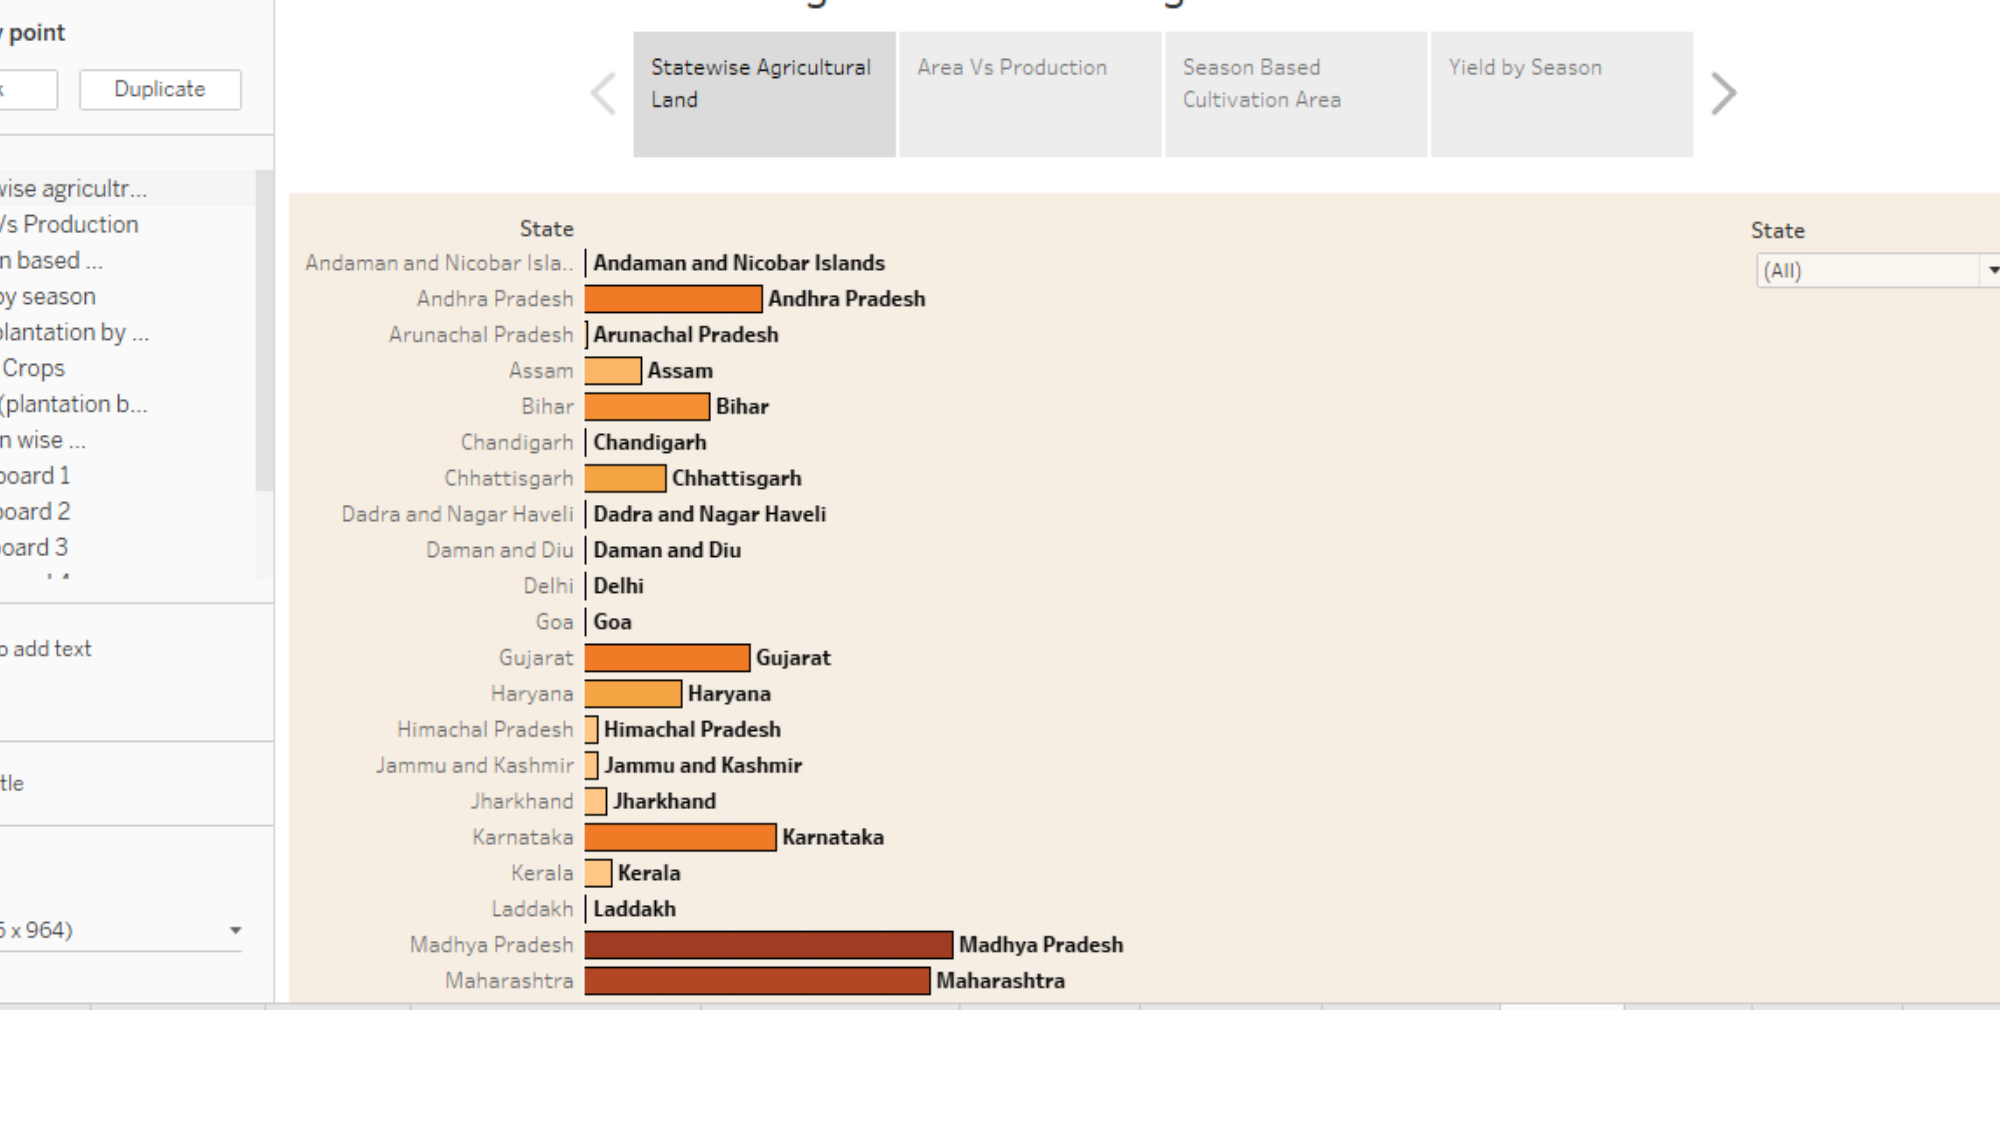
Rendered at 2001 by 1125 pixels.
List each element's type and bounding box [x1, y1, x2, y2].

picture [0, 0, 2000, 1010]
